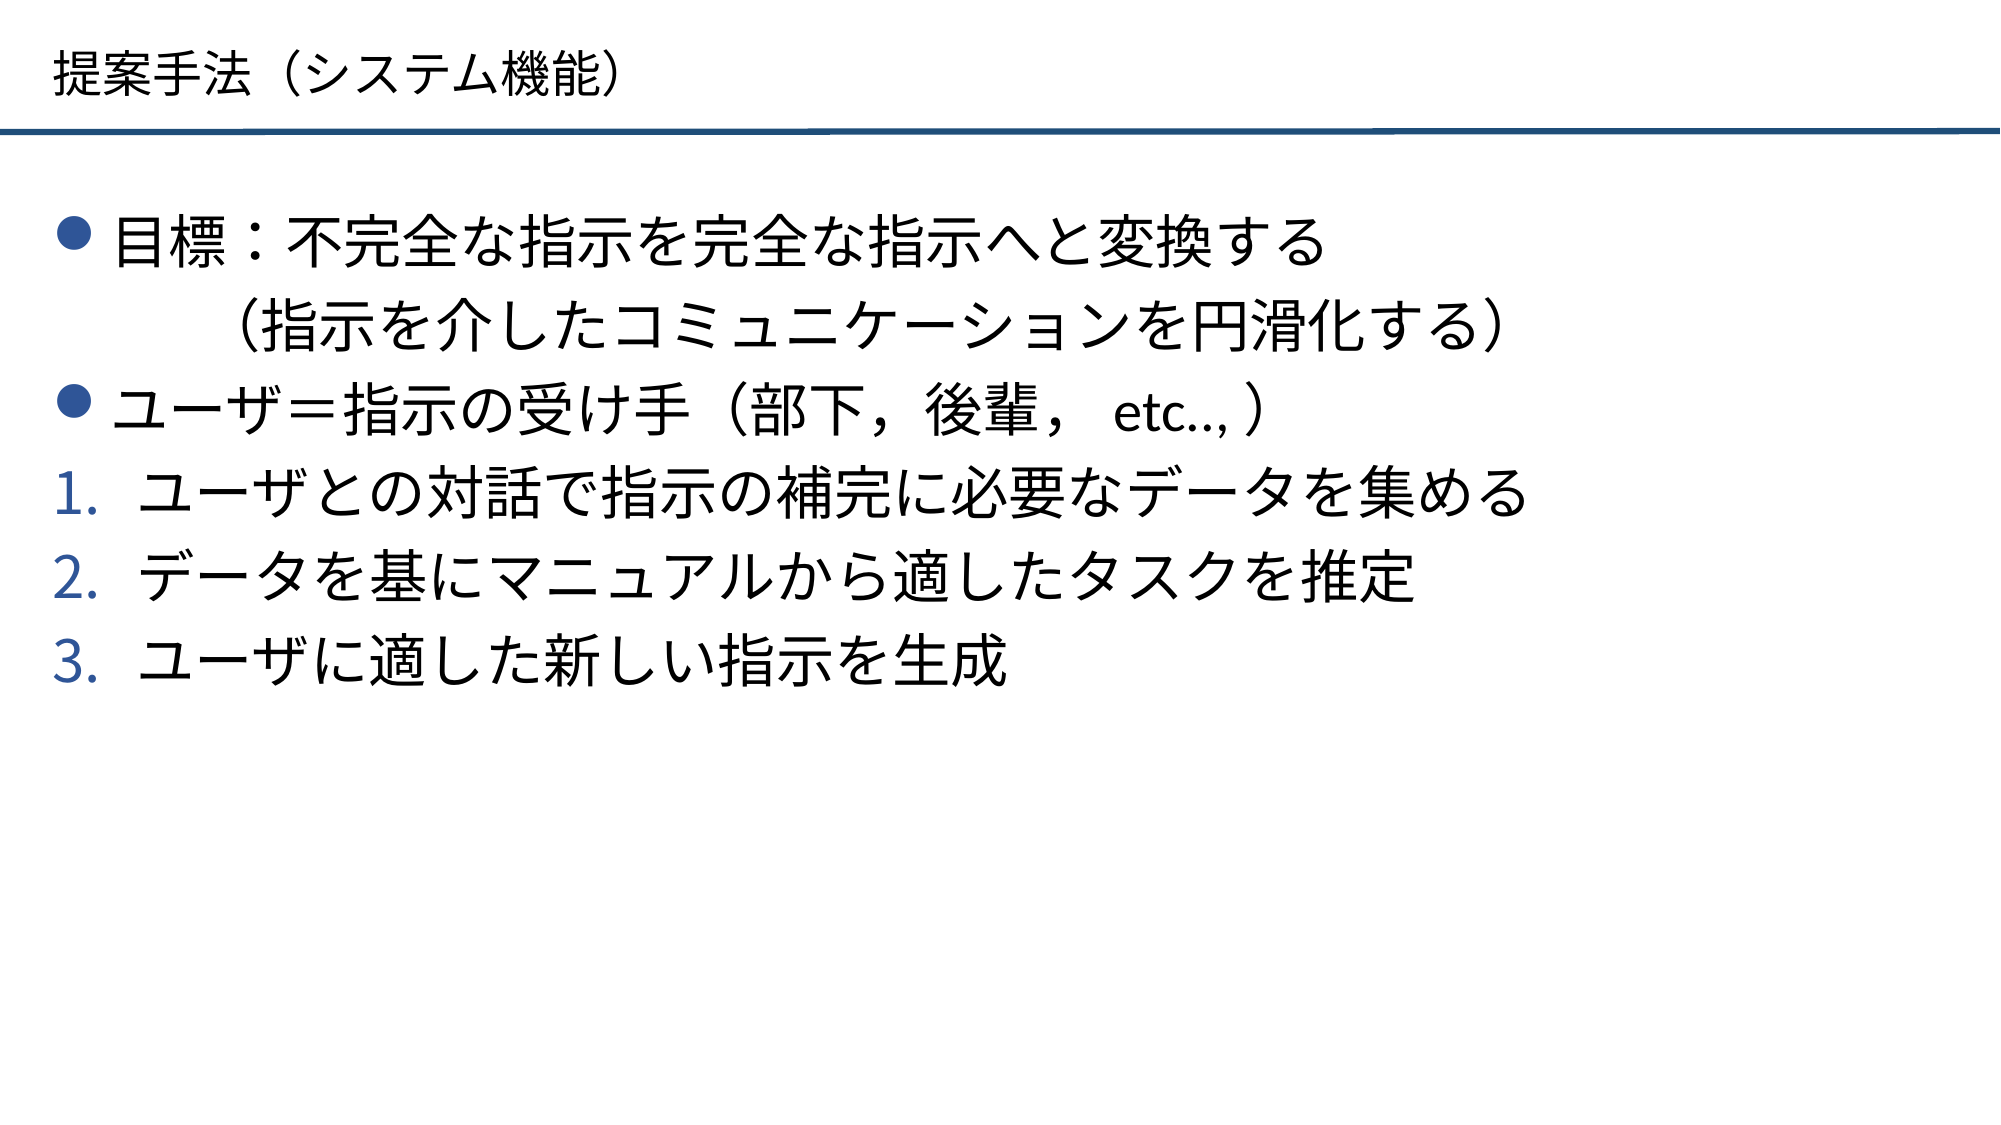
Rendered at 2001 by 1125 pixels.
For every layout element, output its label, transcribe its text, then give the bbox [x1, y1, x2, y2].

list 目標：不完全な指示を完全な指示へと変換する （指示を介したコミュニケーションを円滑化する） ユーザ＝指示の受け手（部下，後輩，etc..,） ユーザとの対話で指示の補完に必要なデータを集める データを基にマニュアルから適したタスクを推定 ユーザに適した新しい指示を生成 [37, 205, 1943, 1030]
title 提案手法（システム機能） [37, 22, 1763, 132]
